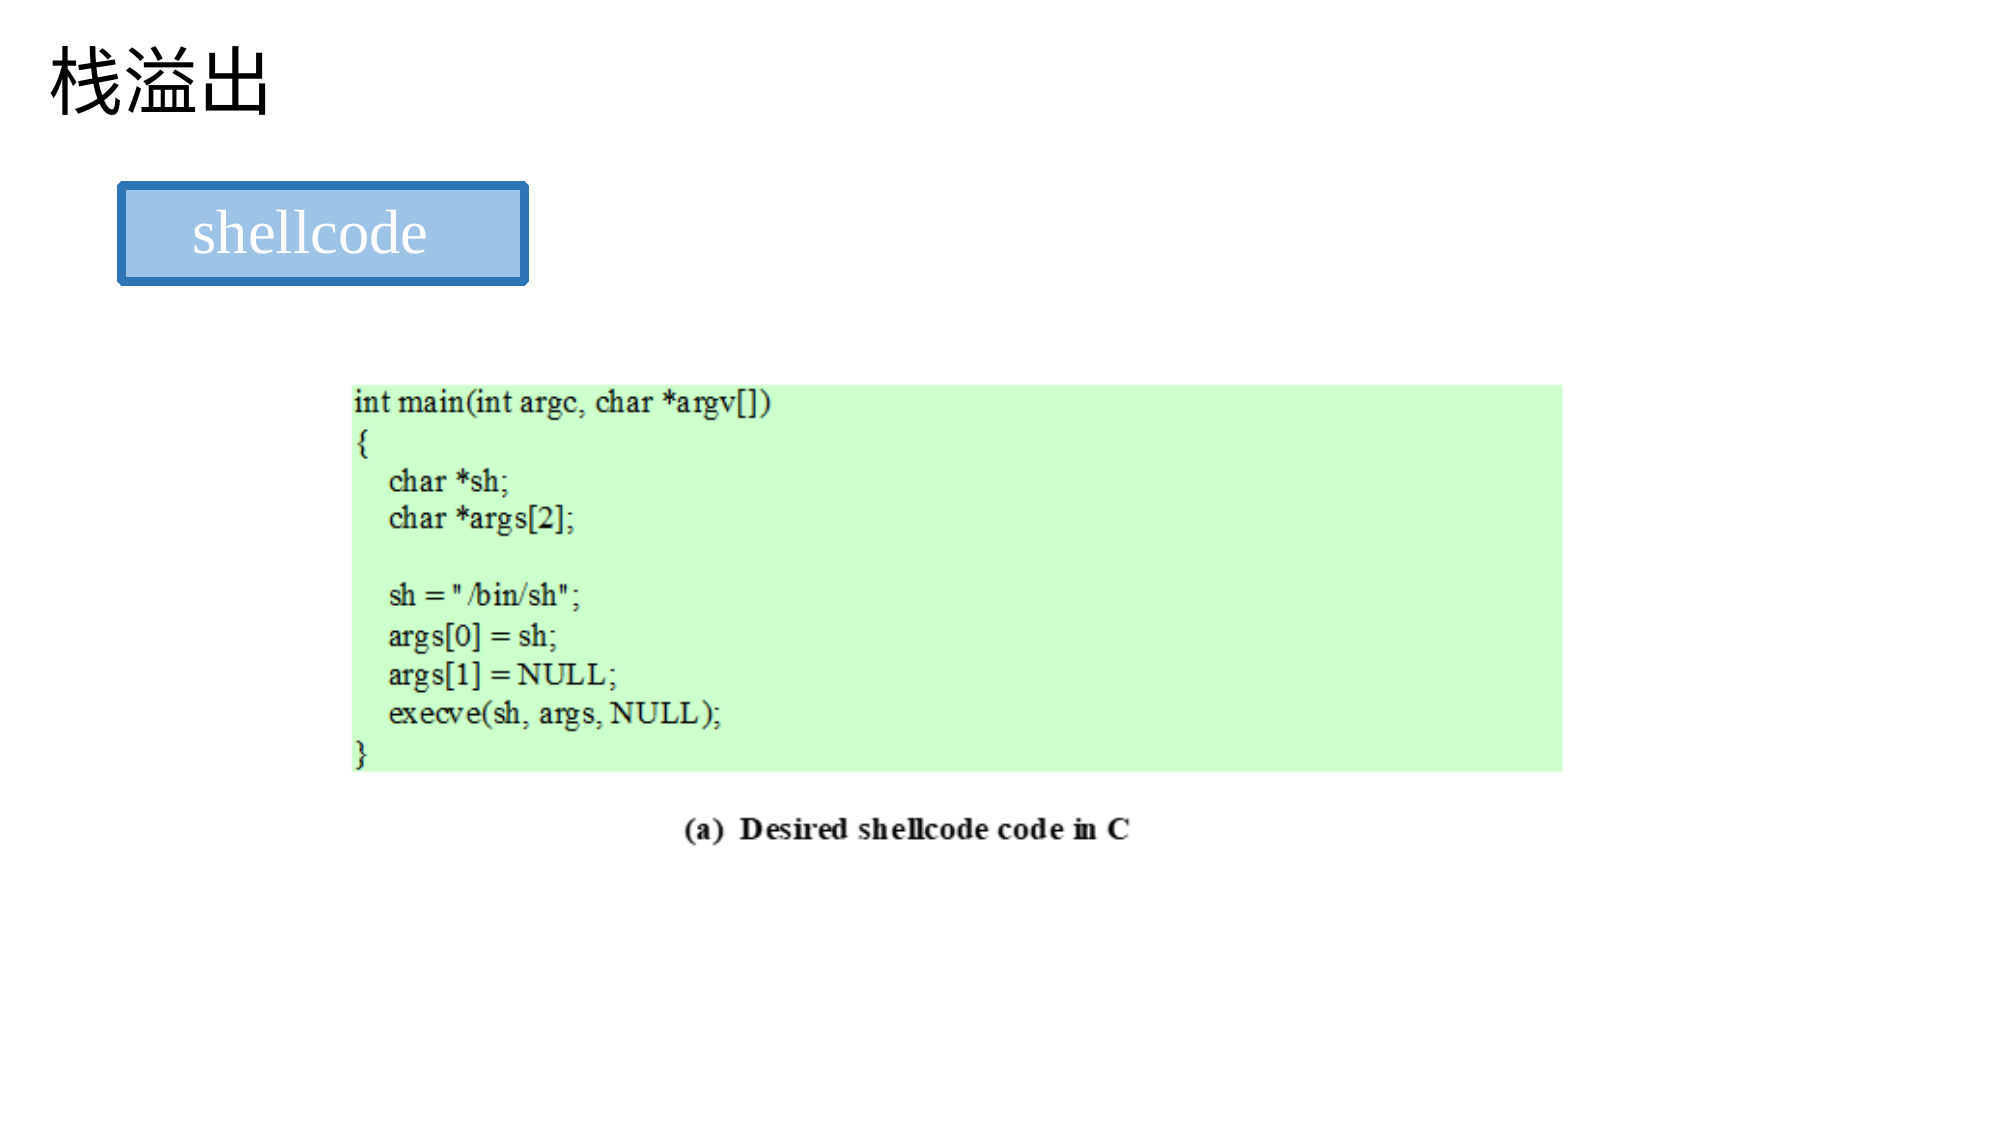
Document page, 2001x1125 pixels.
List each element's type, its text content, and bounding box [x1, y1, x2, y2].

text_box 栈溢出 [31, 0, 919, 160]
text_box shellcode [121, 185, 525, 282]
picture [306, 372, 1594, 861]
